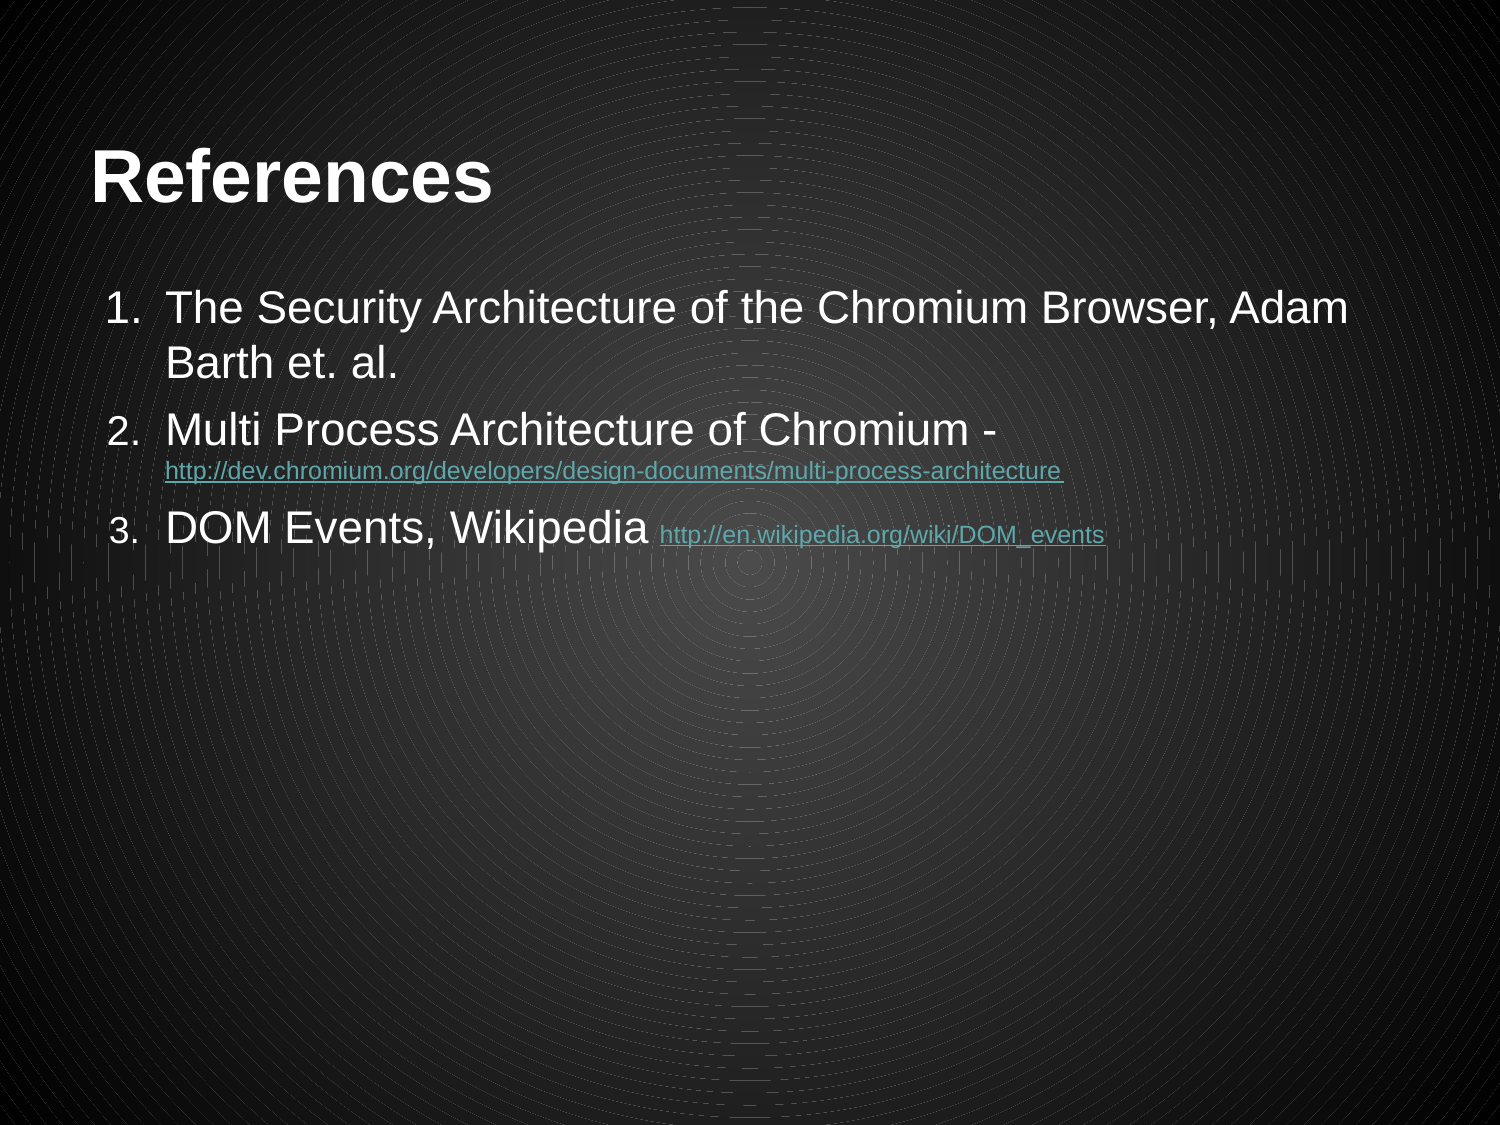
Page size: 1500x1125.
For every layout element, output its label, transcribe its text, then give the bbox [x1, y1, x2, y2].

list The Security Architecture of the Chromium Browser, Adam Barth et. al. Multi Process Architecture of Chromium - http://dev.chromium.org/developers/design-documents/multi-process-architecture DOM Events, Wikipedia http://en.wikipedia.org/wiki/DOM_events [75, 262, 1425, 1078]
title References [75, 45, 1425, 233]
